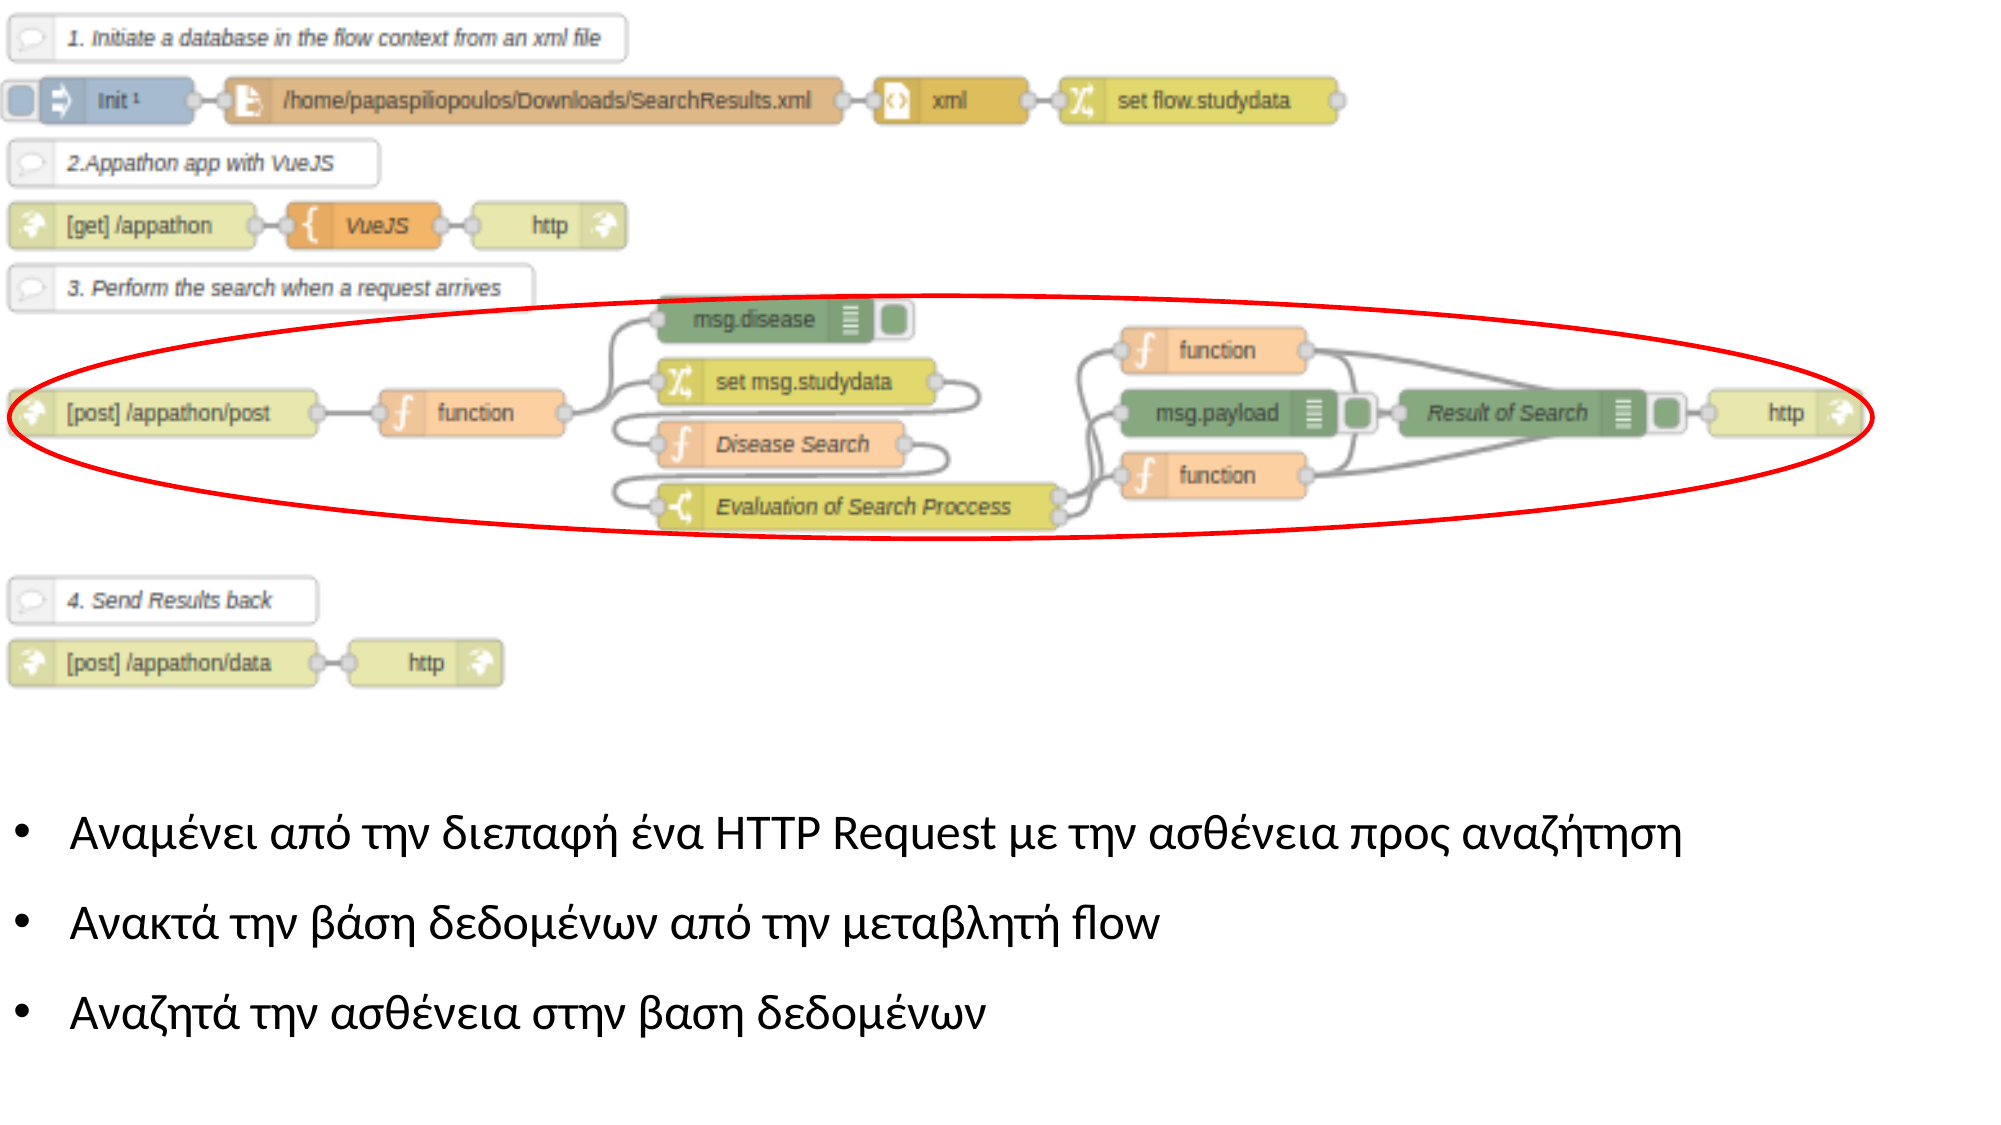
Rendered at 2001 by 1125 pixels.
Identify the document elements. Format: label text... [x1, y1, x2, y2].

picture [0, 0, 1874, 703]
text_box Αναμένει από την διεπαφή ένα HTTP Request με την ασθένεια προς αναζήτηση Ανακτά την βάση δεδομένων από την μεταβλητή flow Αναζητά την ασθένεια στην βαση δεδομένων [0, 762, 1998, 1048]
